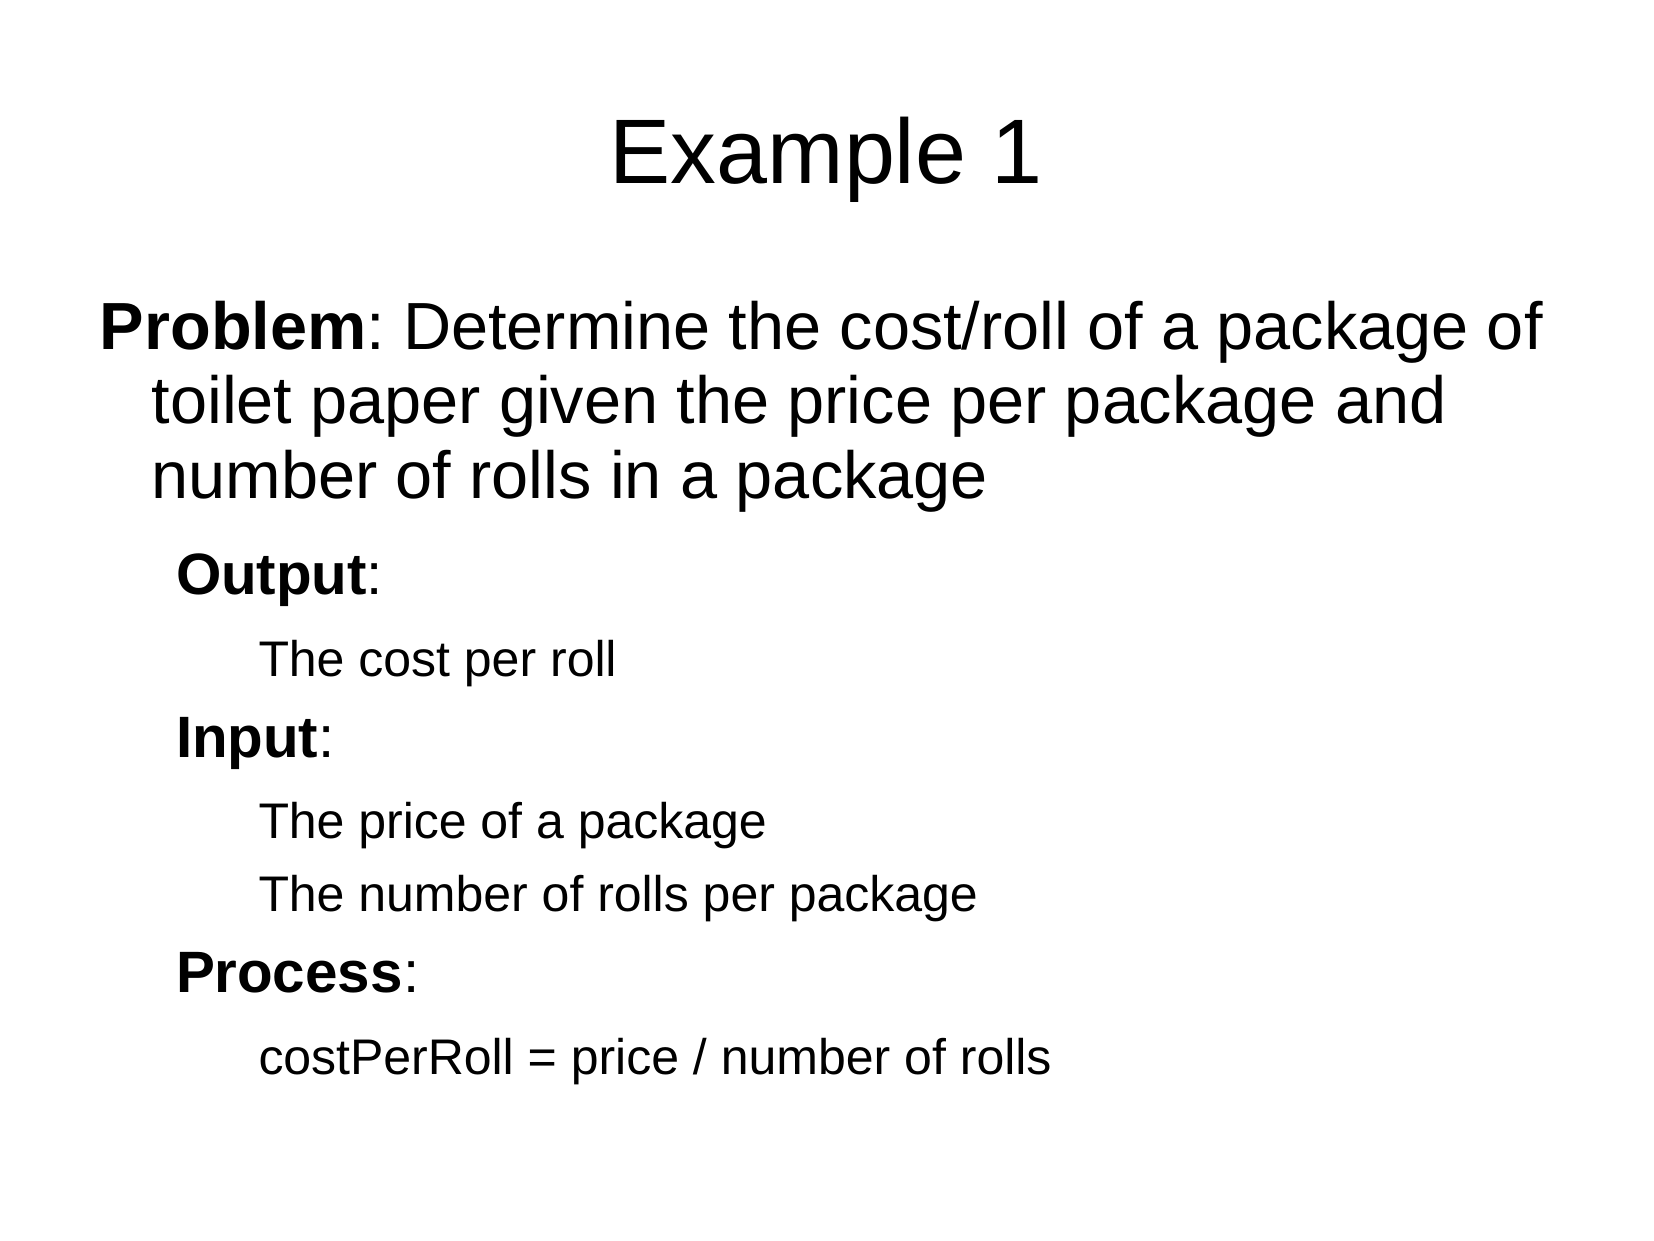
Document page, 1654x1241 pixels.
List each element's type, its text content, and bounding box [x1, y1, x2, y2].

title Example 1 [82, 56, 1571, 249]
list Problem: Determine the cost/roll of a package of toilet paper given the price per package and number of rolls in a package Output: The cost per roll Input: The price of a package The number of rolls per package Process: costPerRoll = price / number of rolls [82, 290, 1571, 1094]
